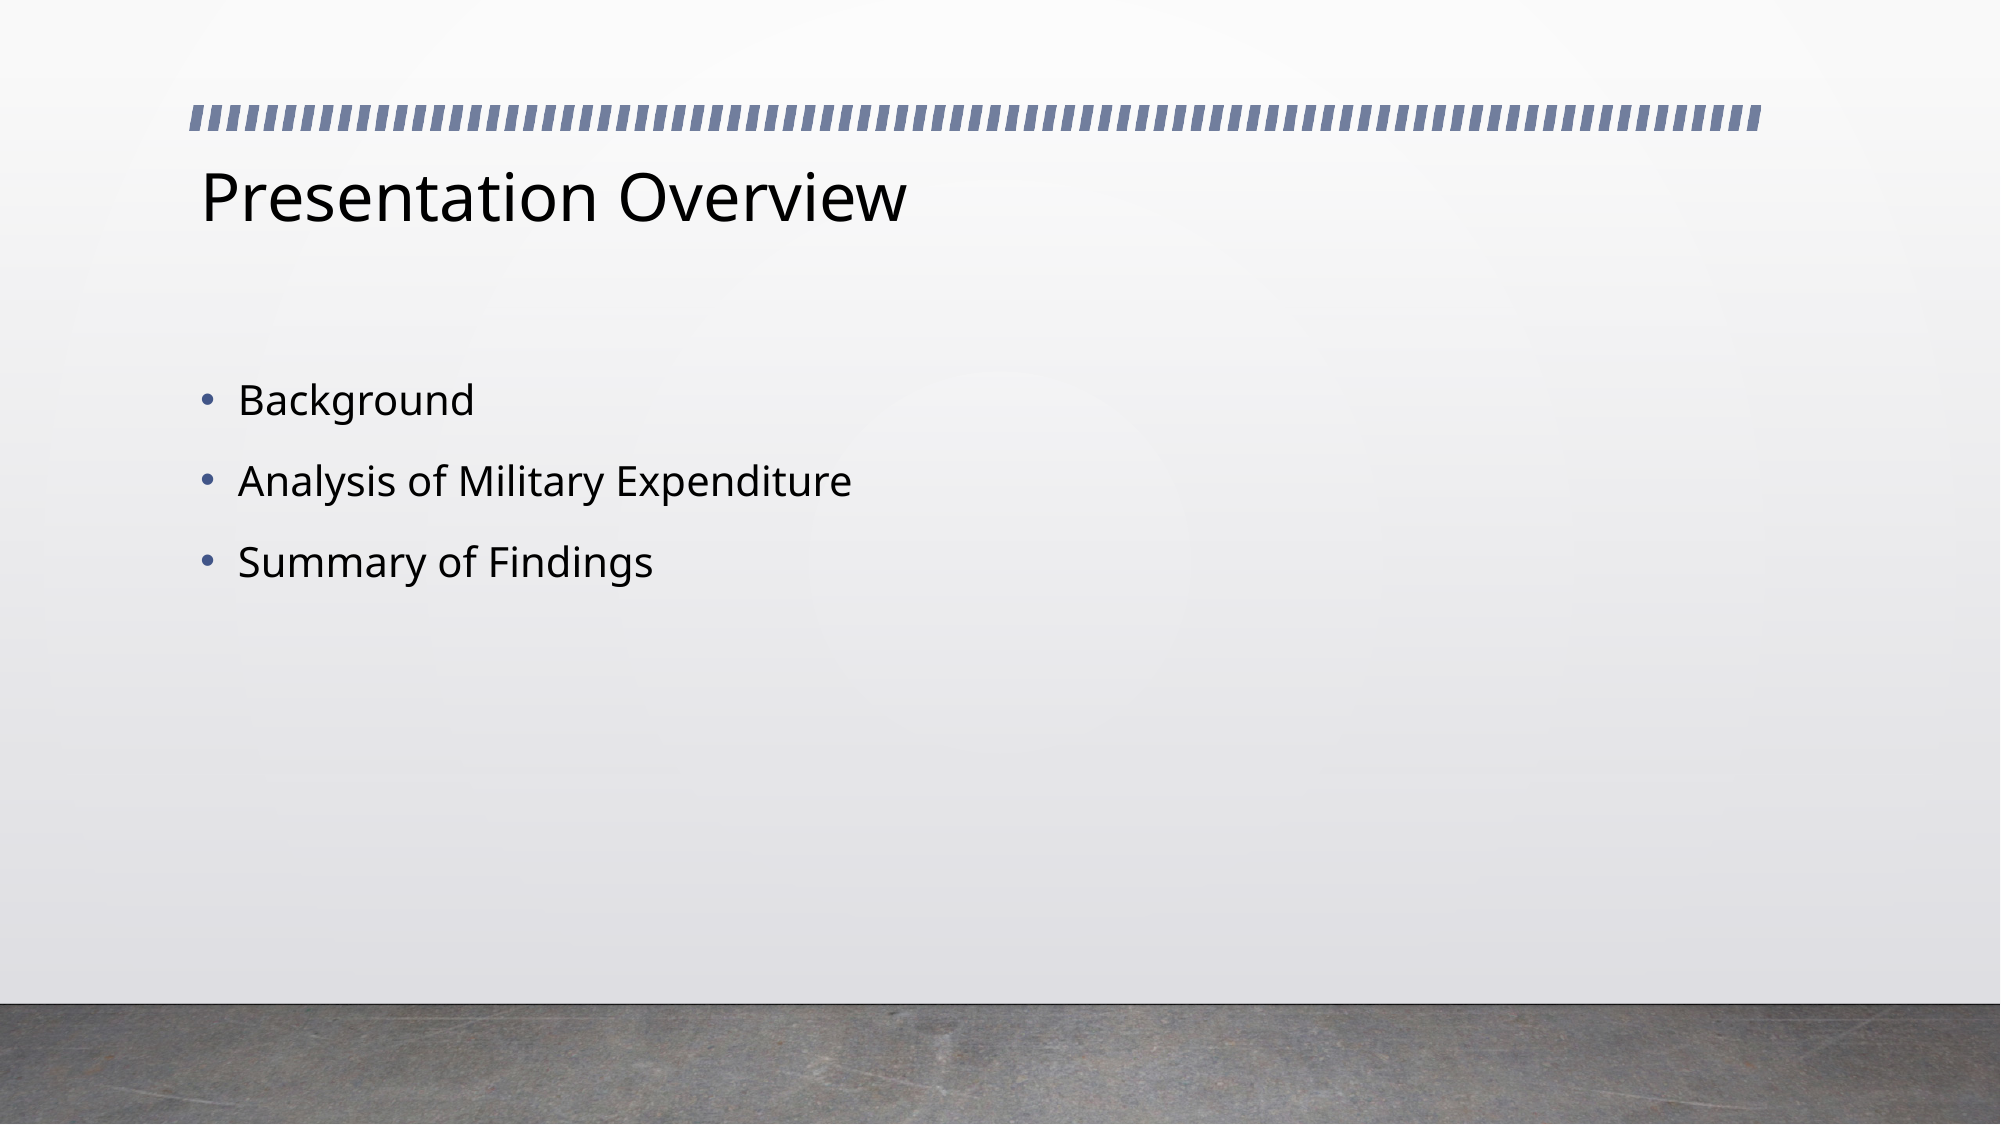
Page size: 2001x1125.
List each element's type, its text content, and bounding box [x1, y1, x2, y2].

picture [0, 1004, 2000, 1124]
list Background Analysis of Military Expenditure Summary of Findings [185, 356, 1761, 897]
title Presentation Overview [185, 156, 1761, 329]
